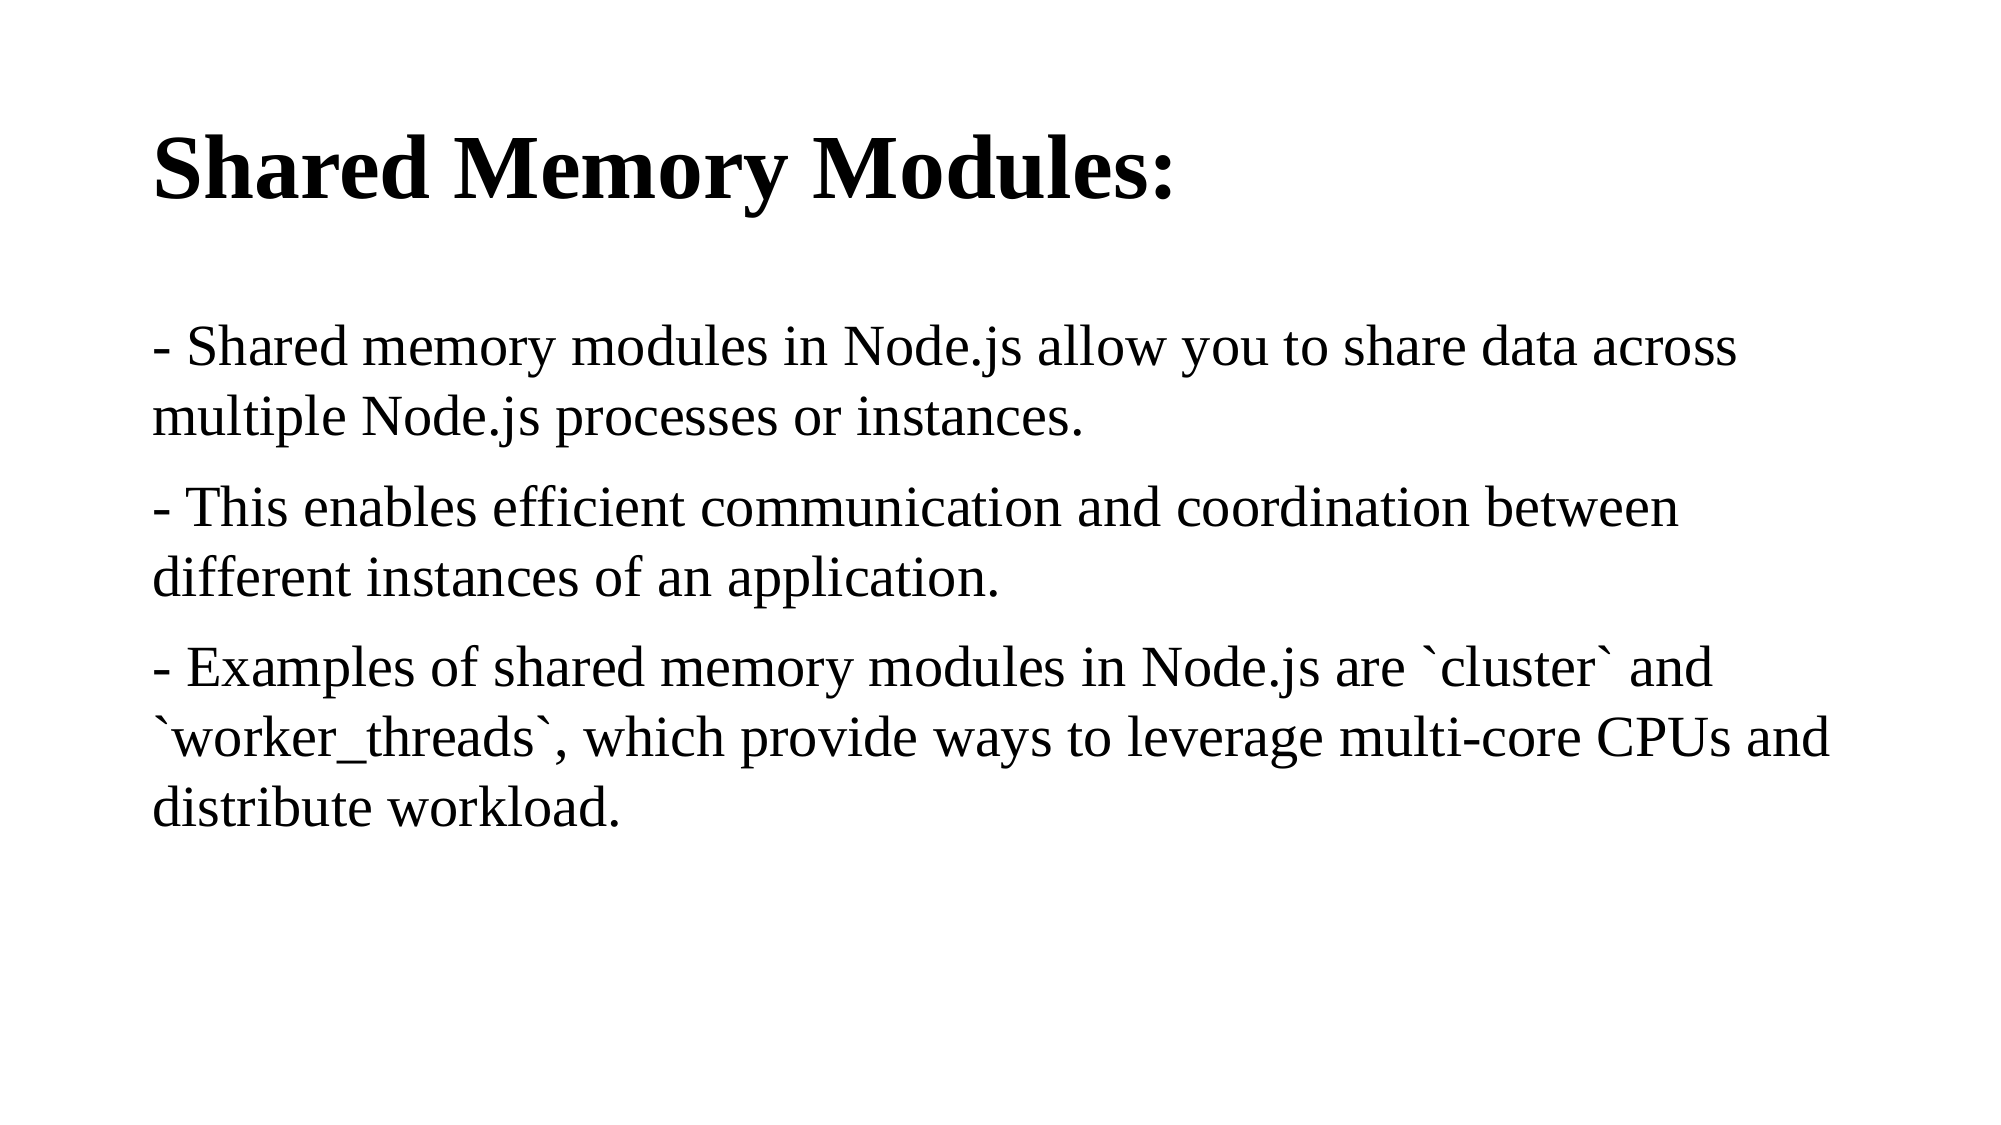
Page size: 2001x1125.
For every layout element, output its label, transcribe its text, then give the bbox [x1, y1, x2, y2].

list - Shared memory modules in Node.js allow you to share data across multiple Node.js processes or instances. - This enables efficient communication and coordination between different instances of an application. - Examples of shared memory modules in Node.js are `cluster` and `worker_threads`, which provide ways to leverage multi-core CPUs and distribute workload. [137, 299, 1863, 1014]
title Shared Memory Modules: [137, 59, 1863, 278]
